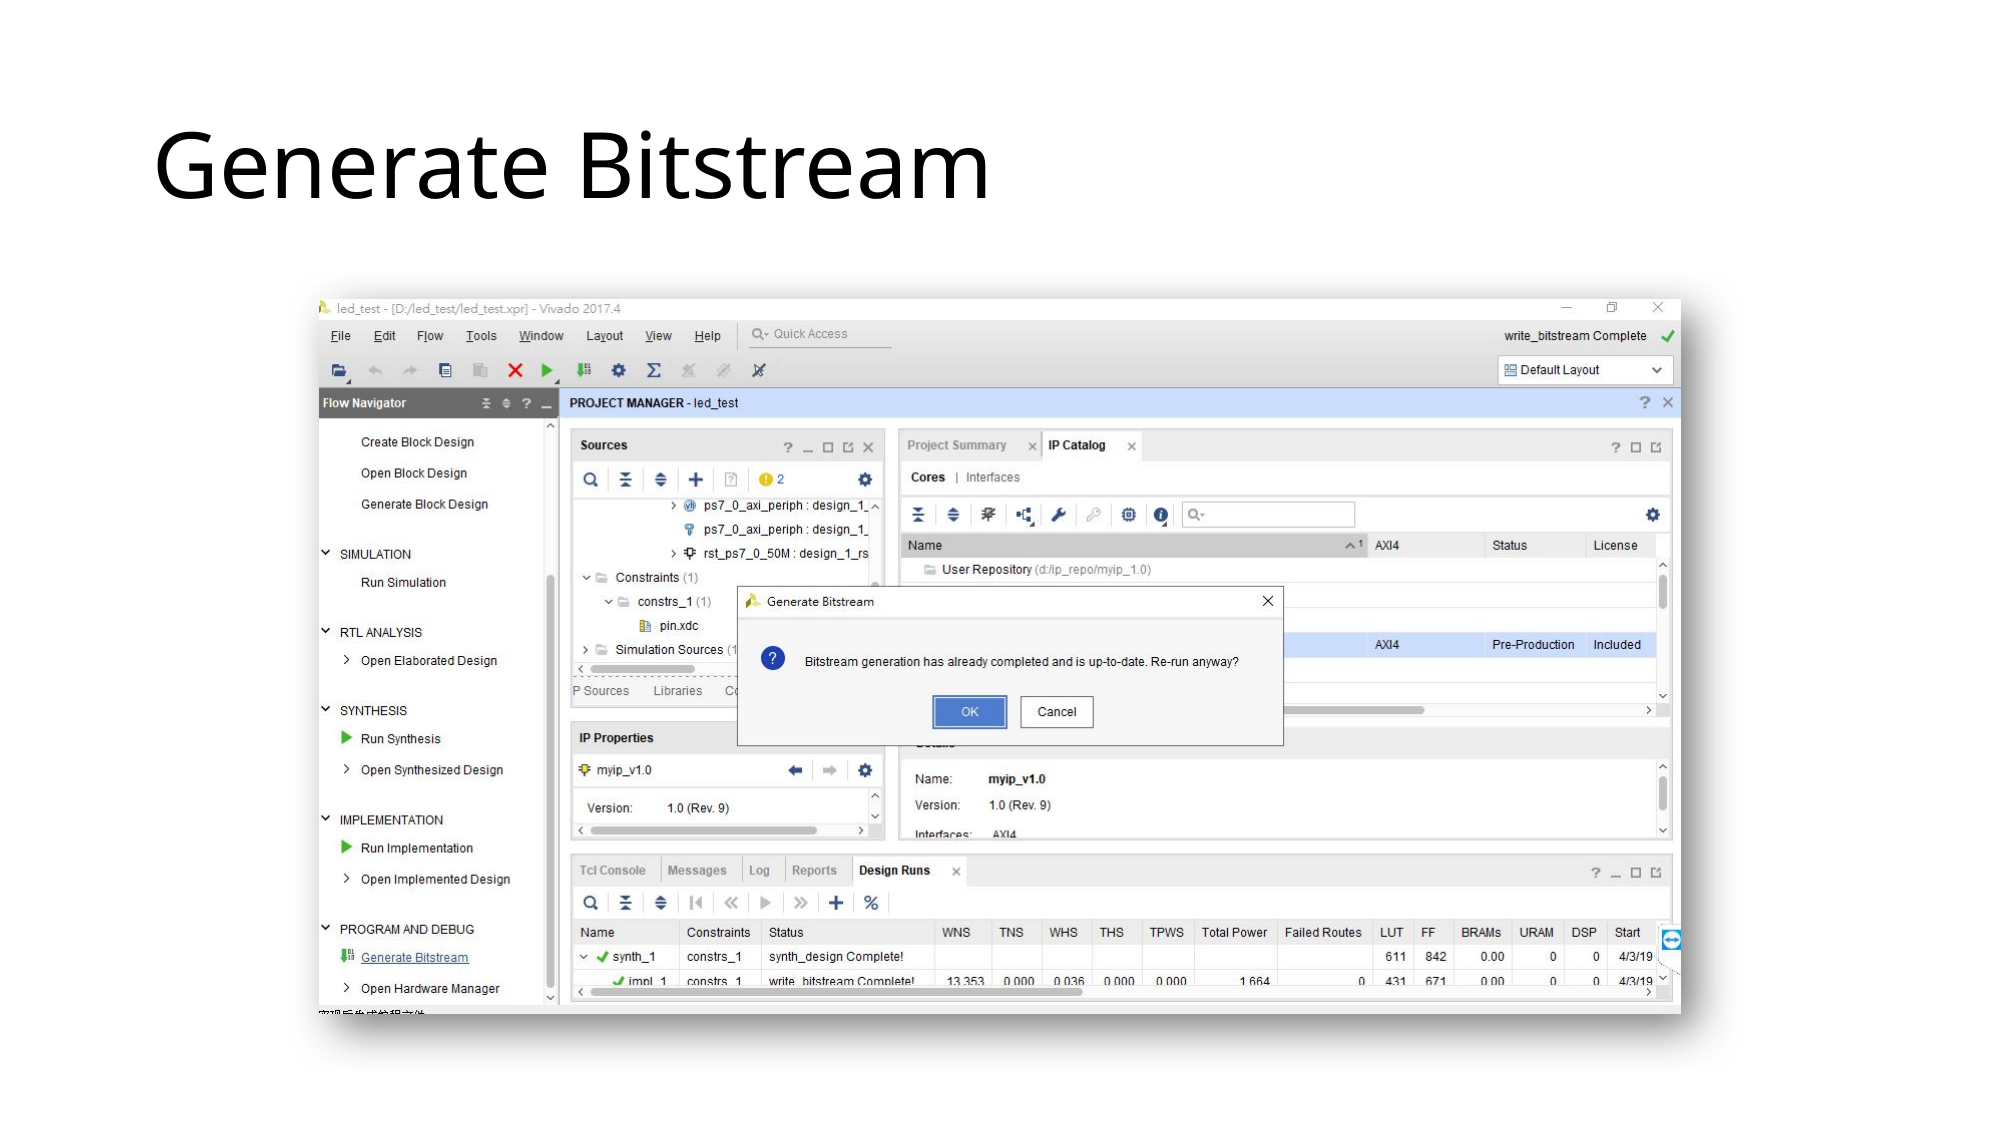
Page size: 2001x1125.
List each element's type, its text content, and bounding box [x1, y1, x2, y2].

title Generate Bitstream [137, 59, 1863, 278]
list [319, 299, 1681, 1014]
